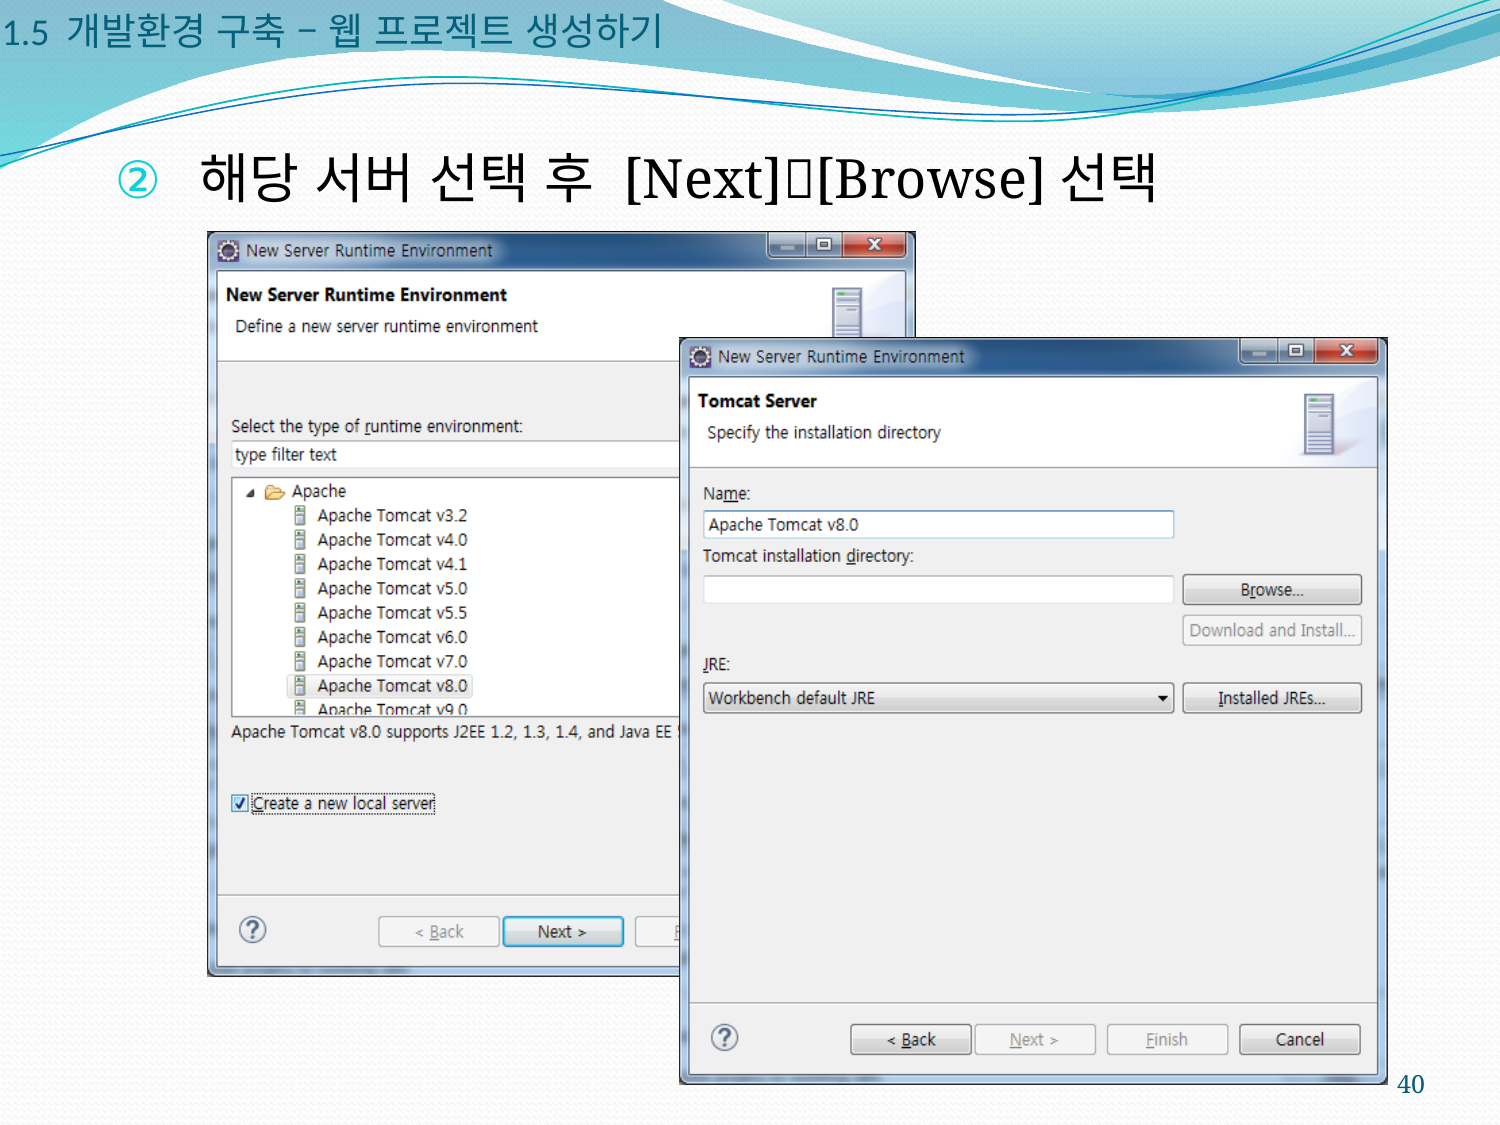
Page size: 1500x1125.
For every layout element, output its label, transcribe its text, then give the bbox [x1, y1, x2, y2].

picture [206, 231, 1388, 1085]
text_box 1.5 개발환경 구축 – 웹 프로젝트 생성하기 [1, 0, 1365, 54]
text_box 해당 서버 선택 후 [Next][Browse]선택 [100, 137, 1451, 220]
slide_number 40 [1299, 1042, 1425, 1103]
